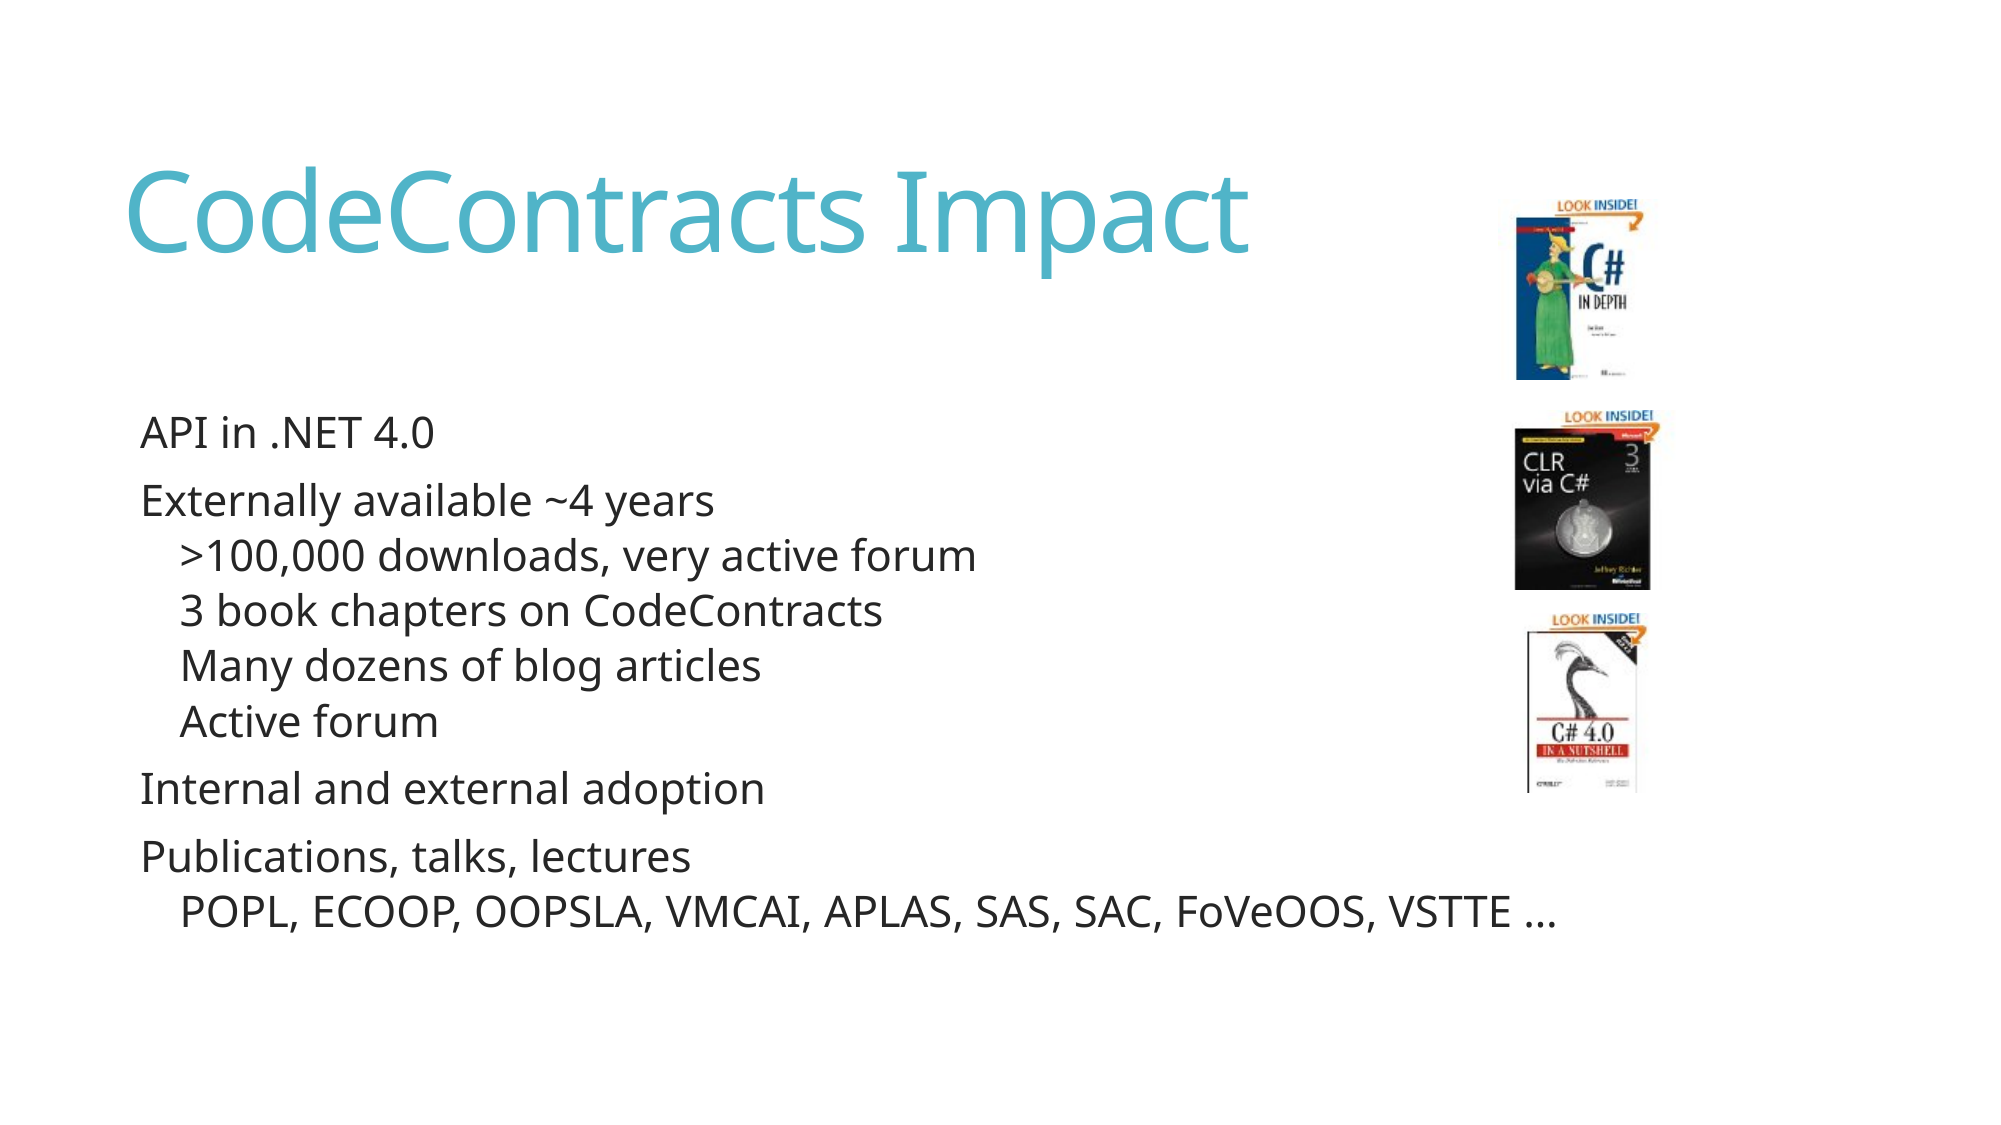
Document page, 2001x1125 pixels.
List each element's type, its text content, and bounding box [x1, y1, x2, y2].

picture [1498, 199, 1662, 380]
list API in .NET 4.0 Externally available ~4 years >100,000 downloads, very active forum 3 book chapters on CodeContracts Many dozens of blog articles Active forum Internal and external adoption Publications, talks, lectures POPL, ECOOP, OOPSLA, VMCAI, APLAS, SAS, SAC, FoVeOOS, VSTTE … [111, 329, 1876, 948]
title CodeContracts Impact [107, 81, 1875, 354]
picture [1498, 409, 1679, 591]
picture [1497, 613, 1678, 794]
